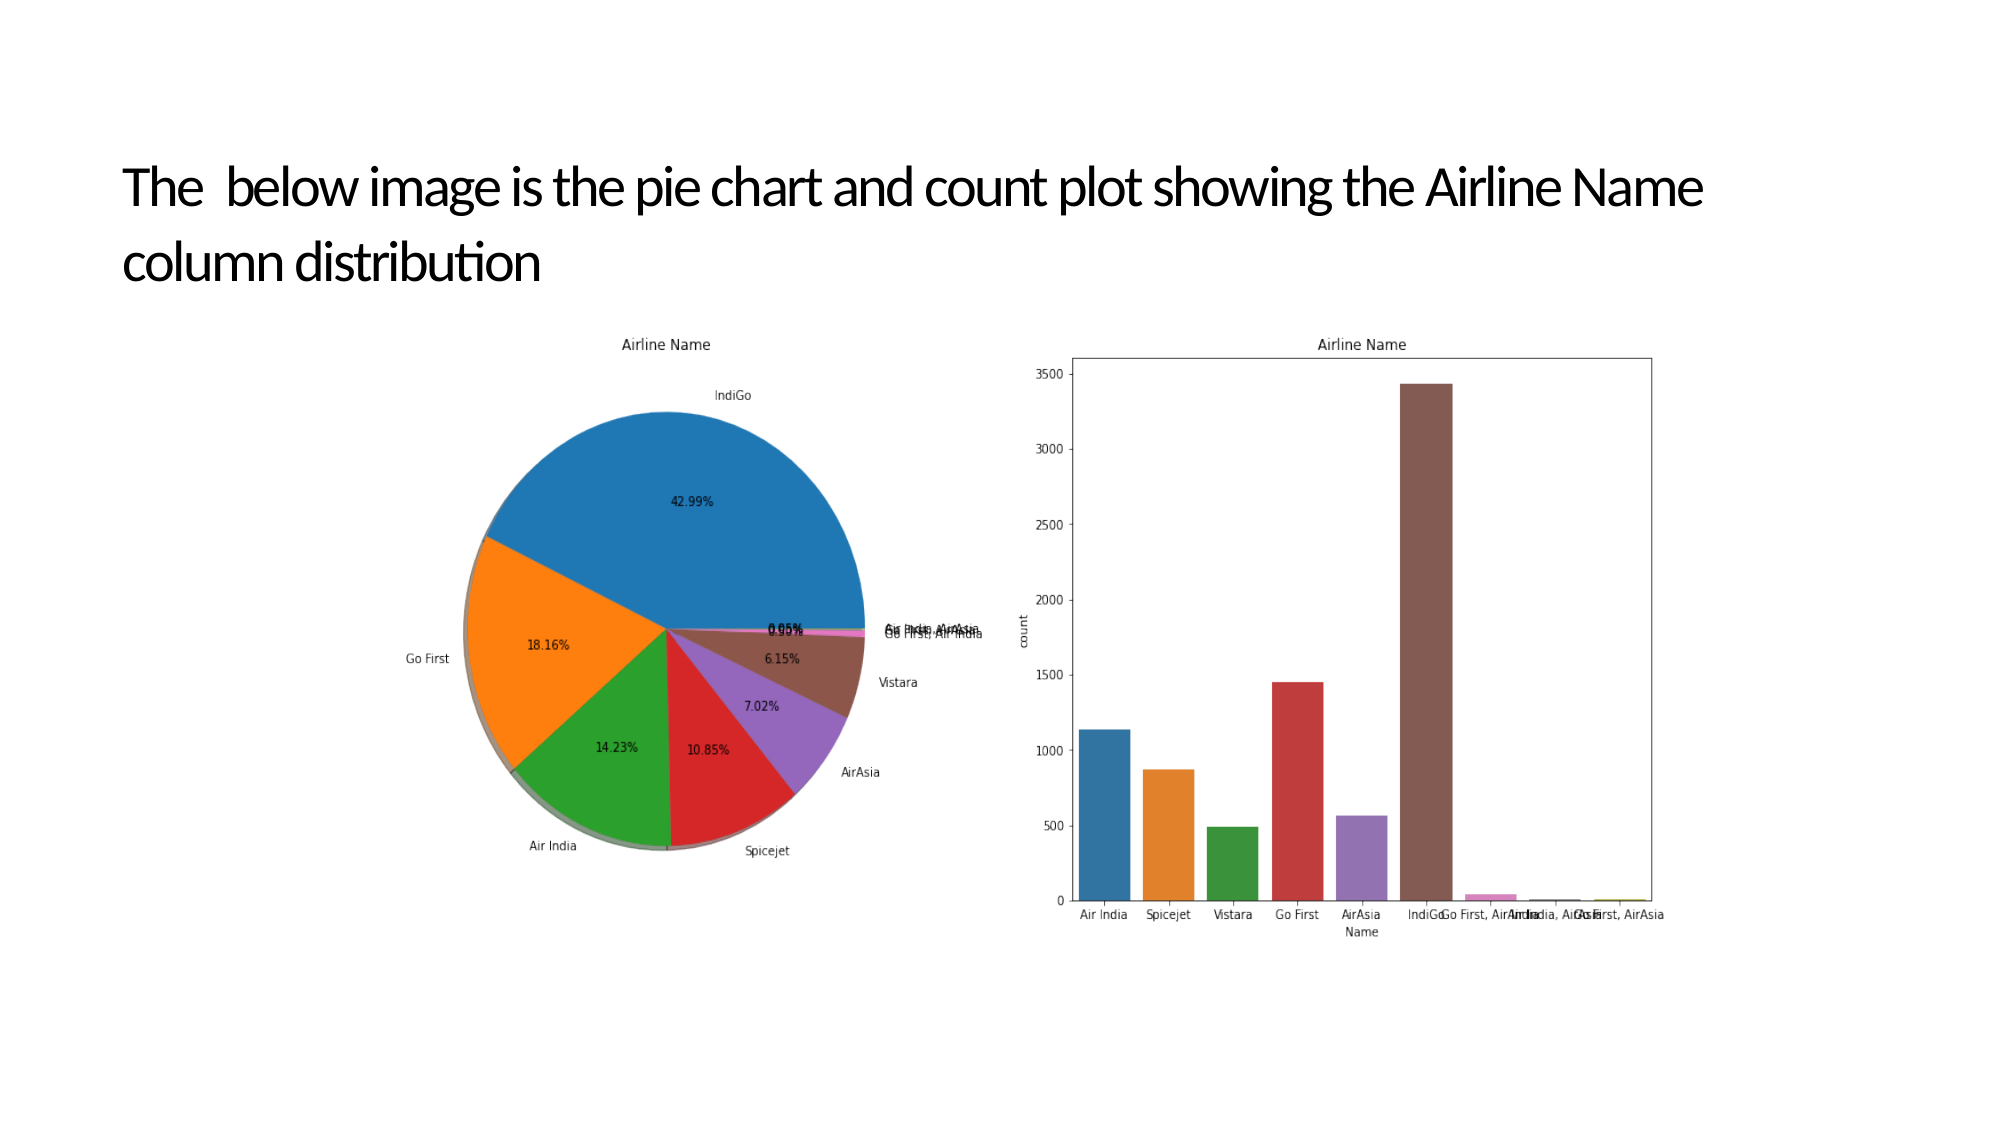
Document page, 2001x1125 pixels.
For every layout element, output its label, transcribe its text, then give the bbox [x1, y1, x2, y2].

title The below image is the pie chart and count plot showing the Airline Name column distribution [107, 81, 1875, 354]
picture [397, 329, 1673, 948]
